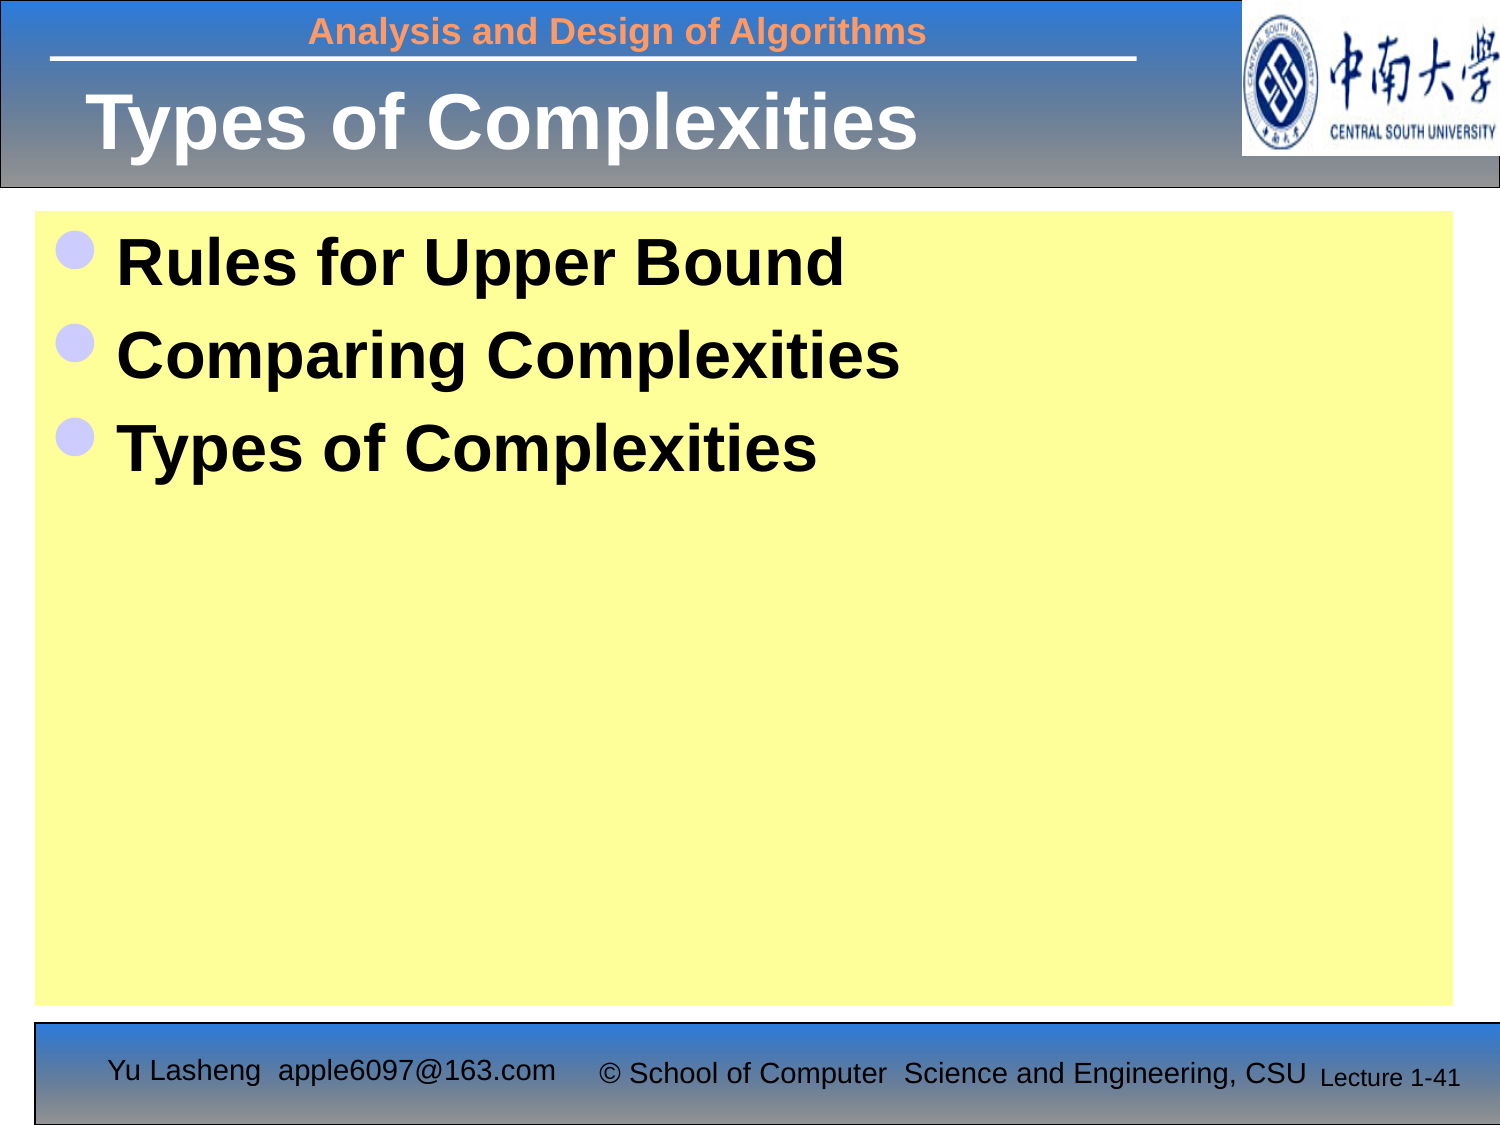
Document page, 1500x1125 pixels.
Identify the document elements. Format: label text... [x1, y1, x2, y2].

slide_number Lecture 1-41 [1305, 1054, 1483, 1125]
title Types of Complexities [70, 58, 1243, 178]
list Rules for Upper Bound Comparing Complexities Types of Complexities [34, 210, 1454, 1006]
picture [1242, 0, 1500, 156]
